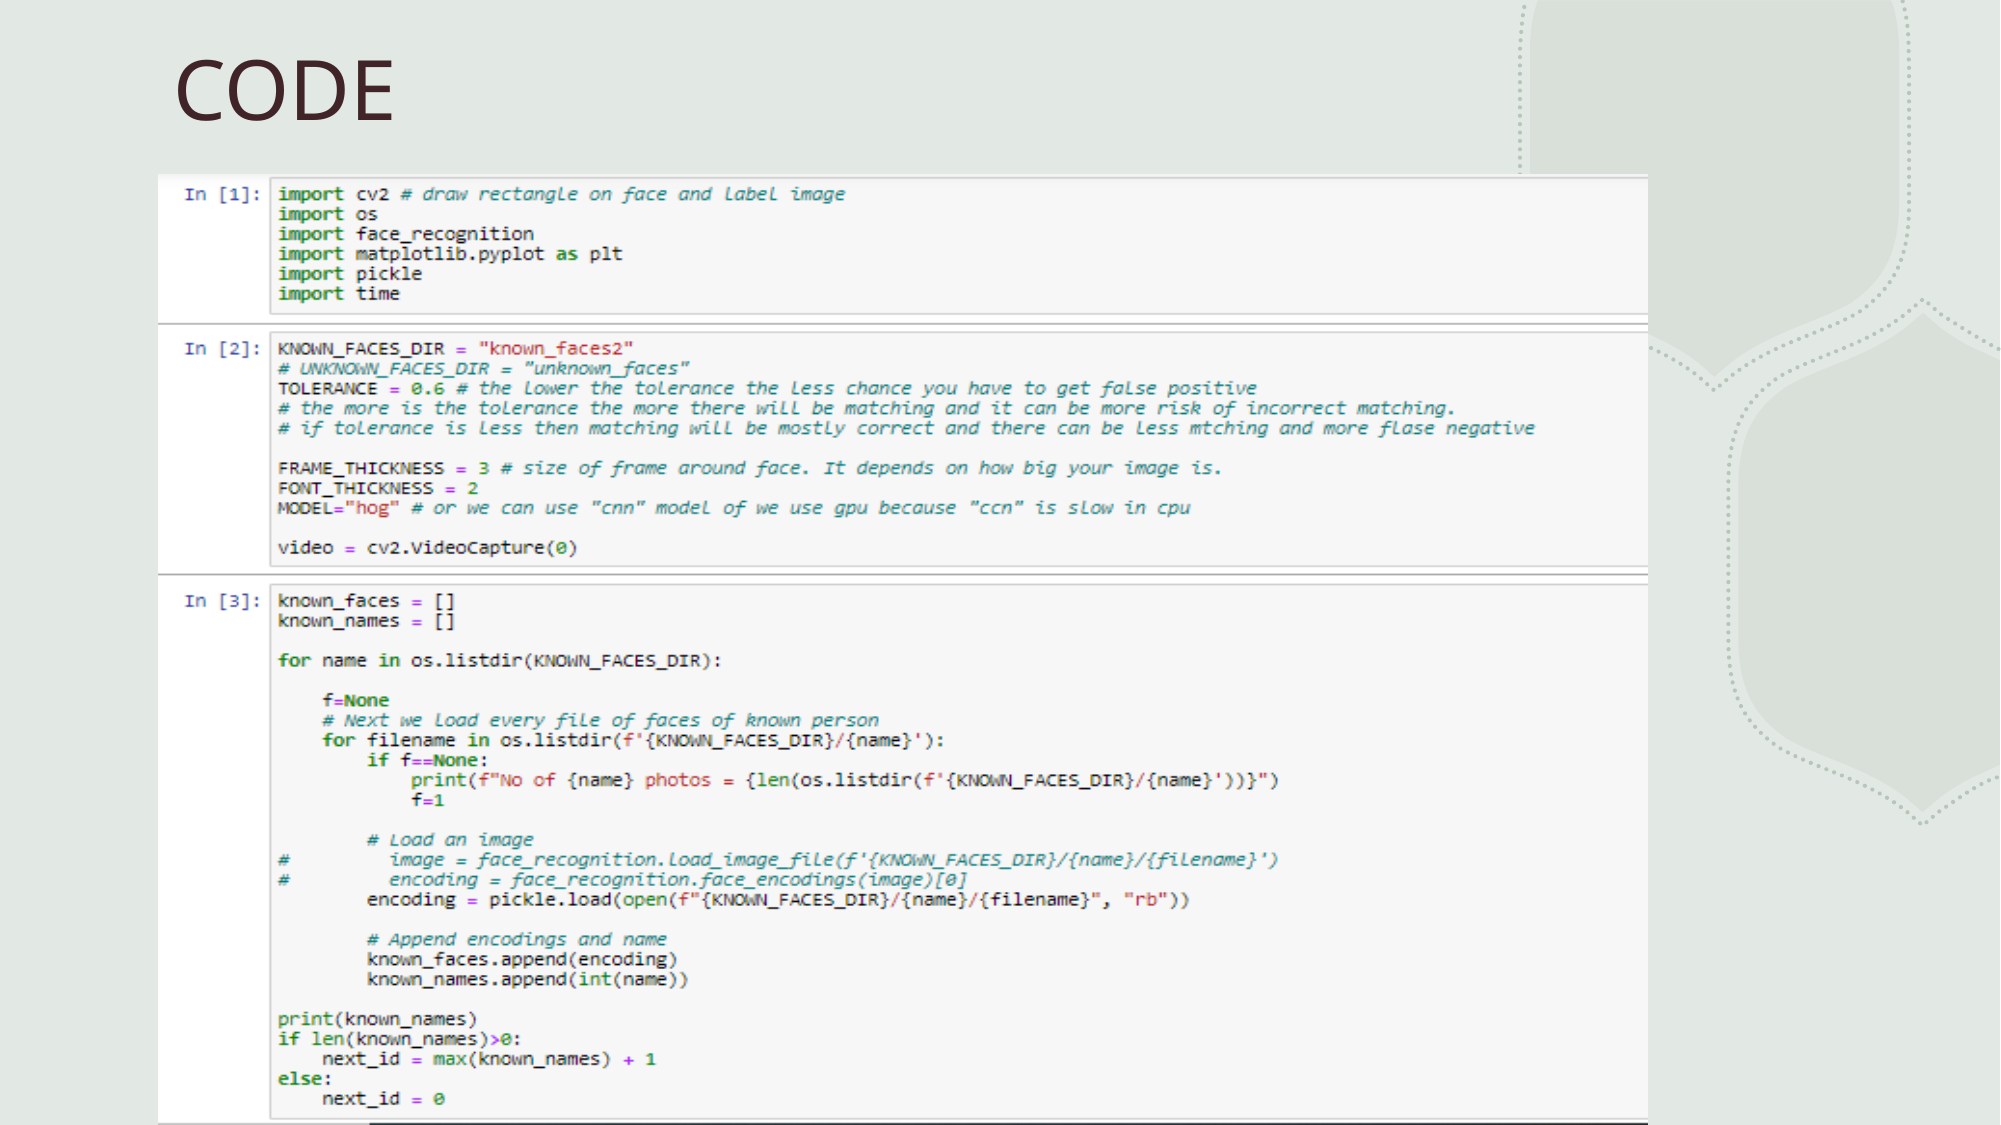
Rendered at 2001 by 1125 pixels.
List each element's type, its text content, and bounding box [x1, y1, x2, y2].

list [158, 174, 1648, 1125]
title CODE [158, 0, 1648, 174]
